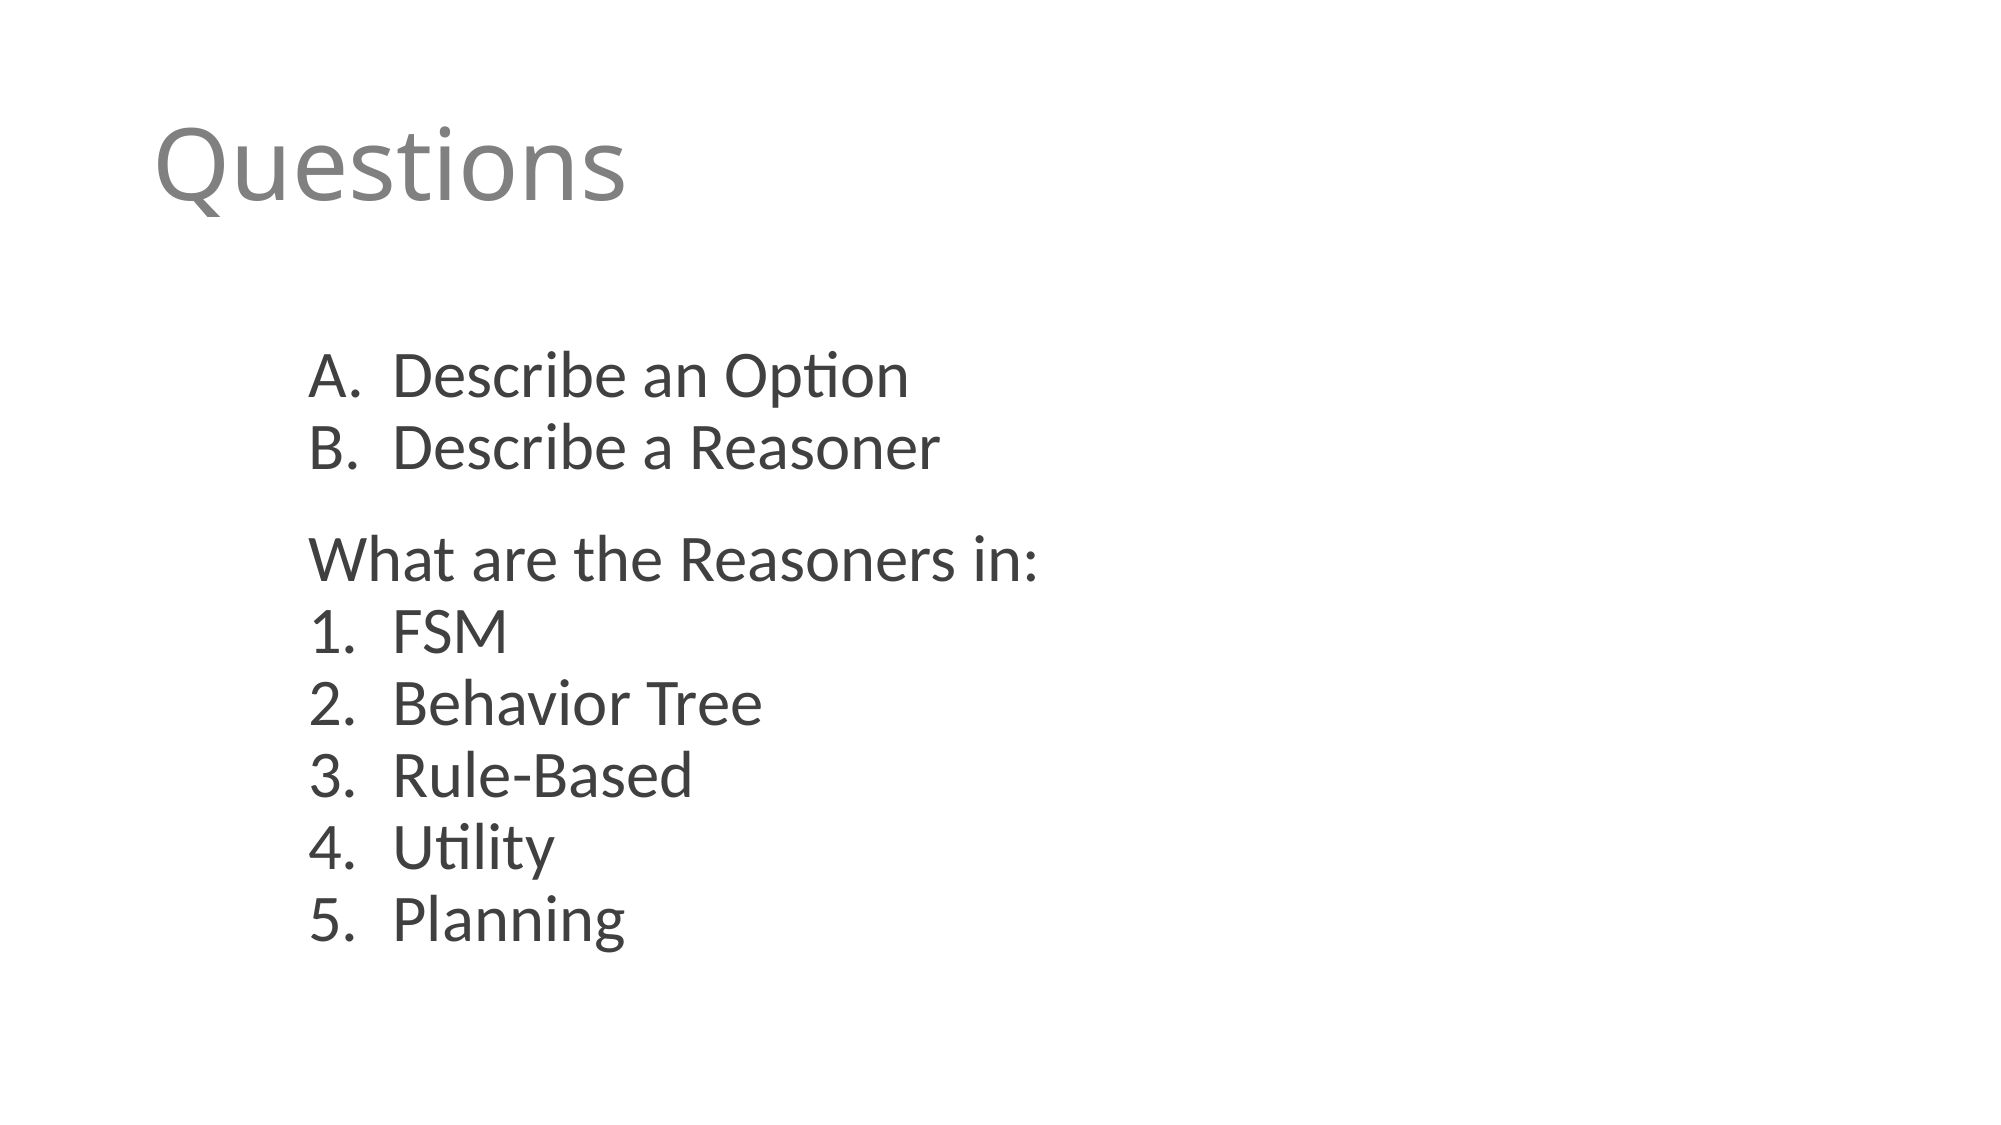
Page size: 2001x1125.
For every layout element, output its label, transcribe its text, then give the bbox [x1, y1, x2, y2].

list Describe an Option Describe a Reasoner What are the Reasoners in: FSM Behavior Tree Rule-Based Utility Planning [293, 332, 1863, 1014]
title Questions [137, 59, 1863, 278]
